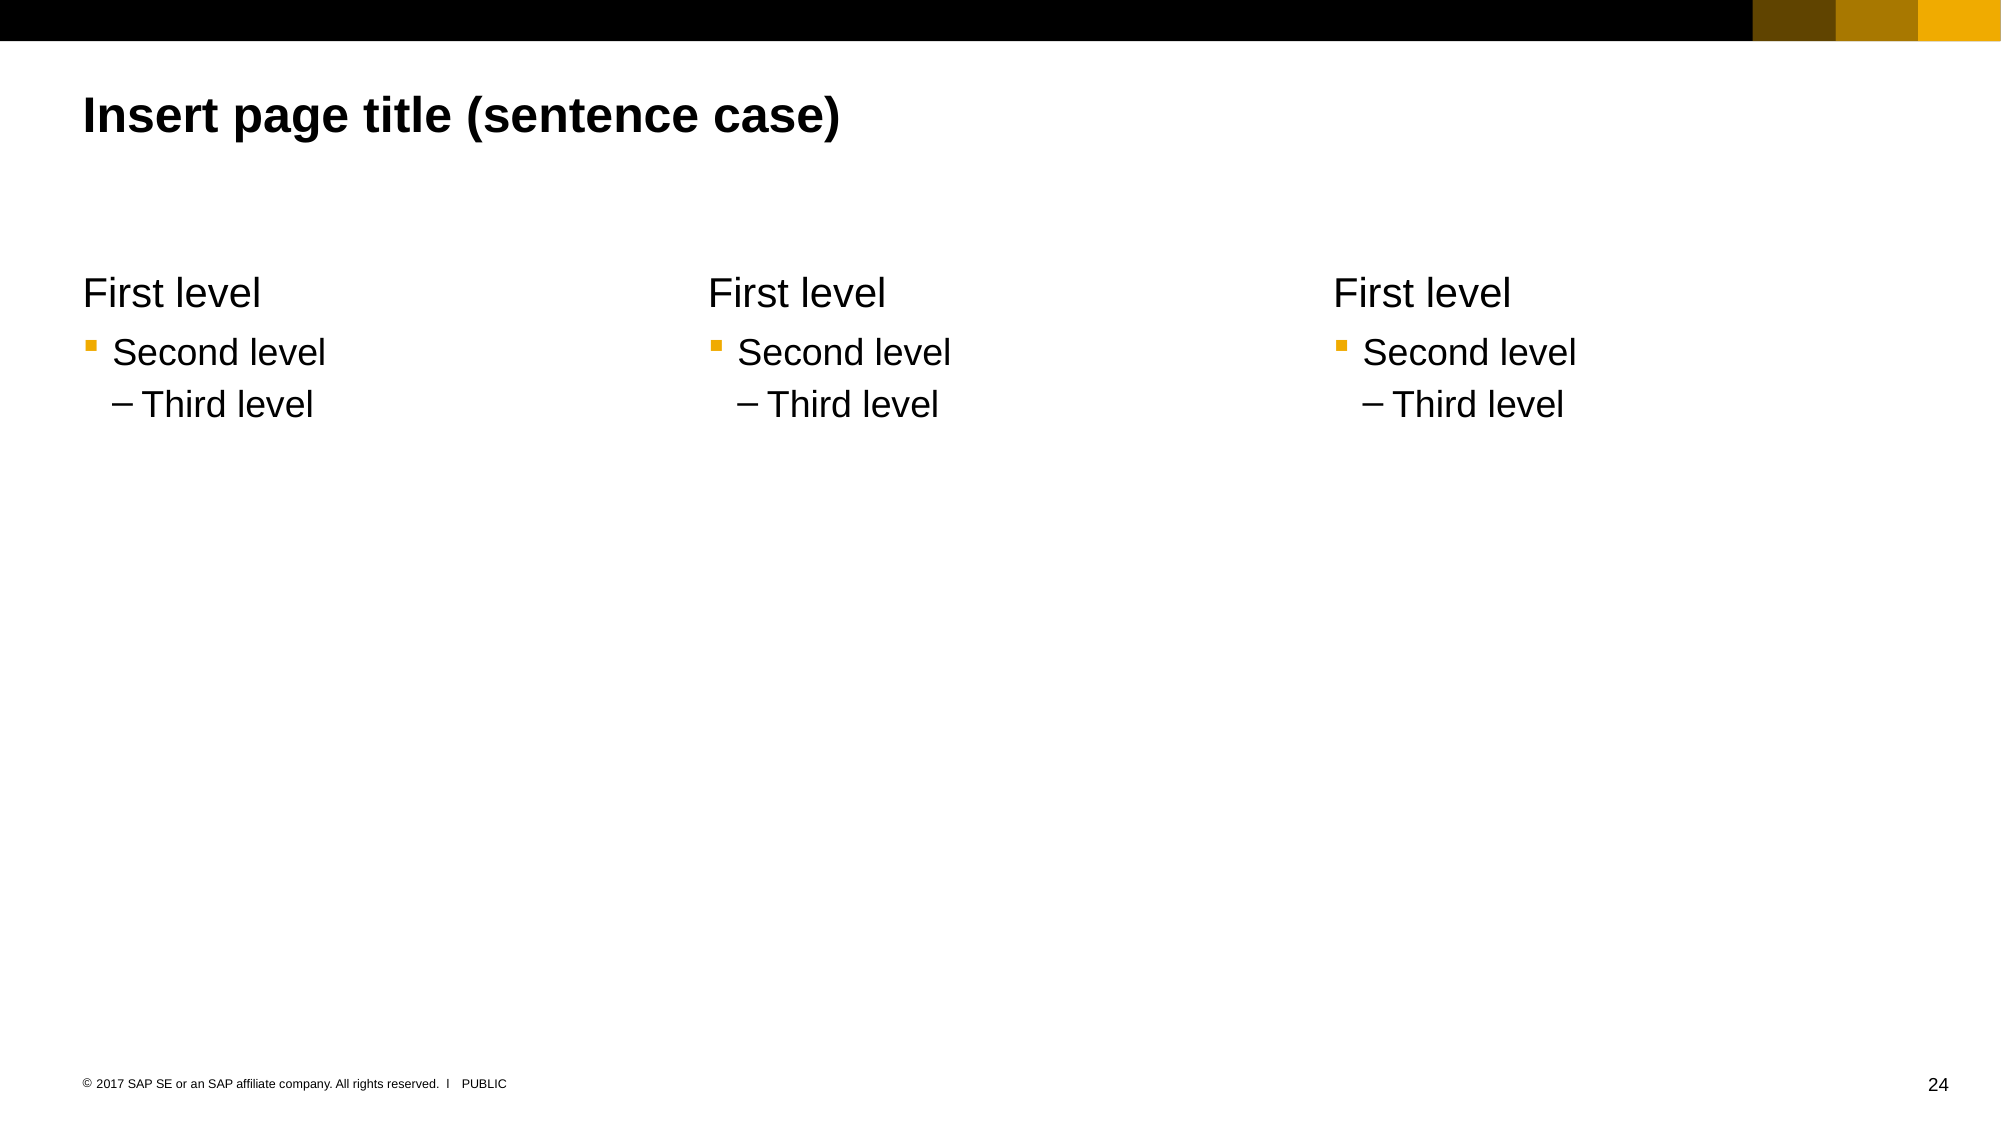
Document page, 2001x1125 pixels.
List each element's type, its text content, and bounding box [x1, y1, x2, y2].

list First level Second level Third level [82, 265, 668, 960]
title Insert page title (sentence case) [82, 82, 1918, 144]
list First level Second level Third level [1333, 265, 1918, 960]
list First level Second level Third level [707, 265, 1293, 960]
